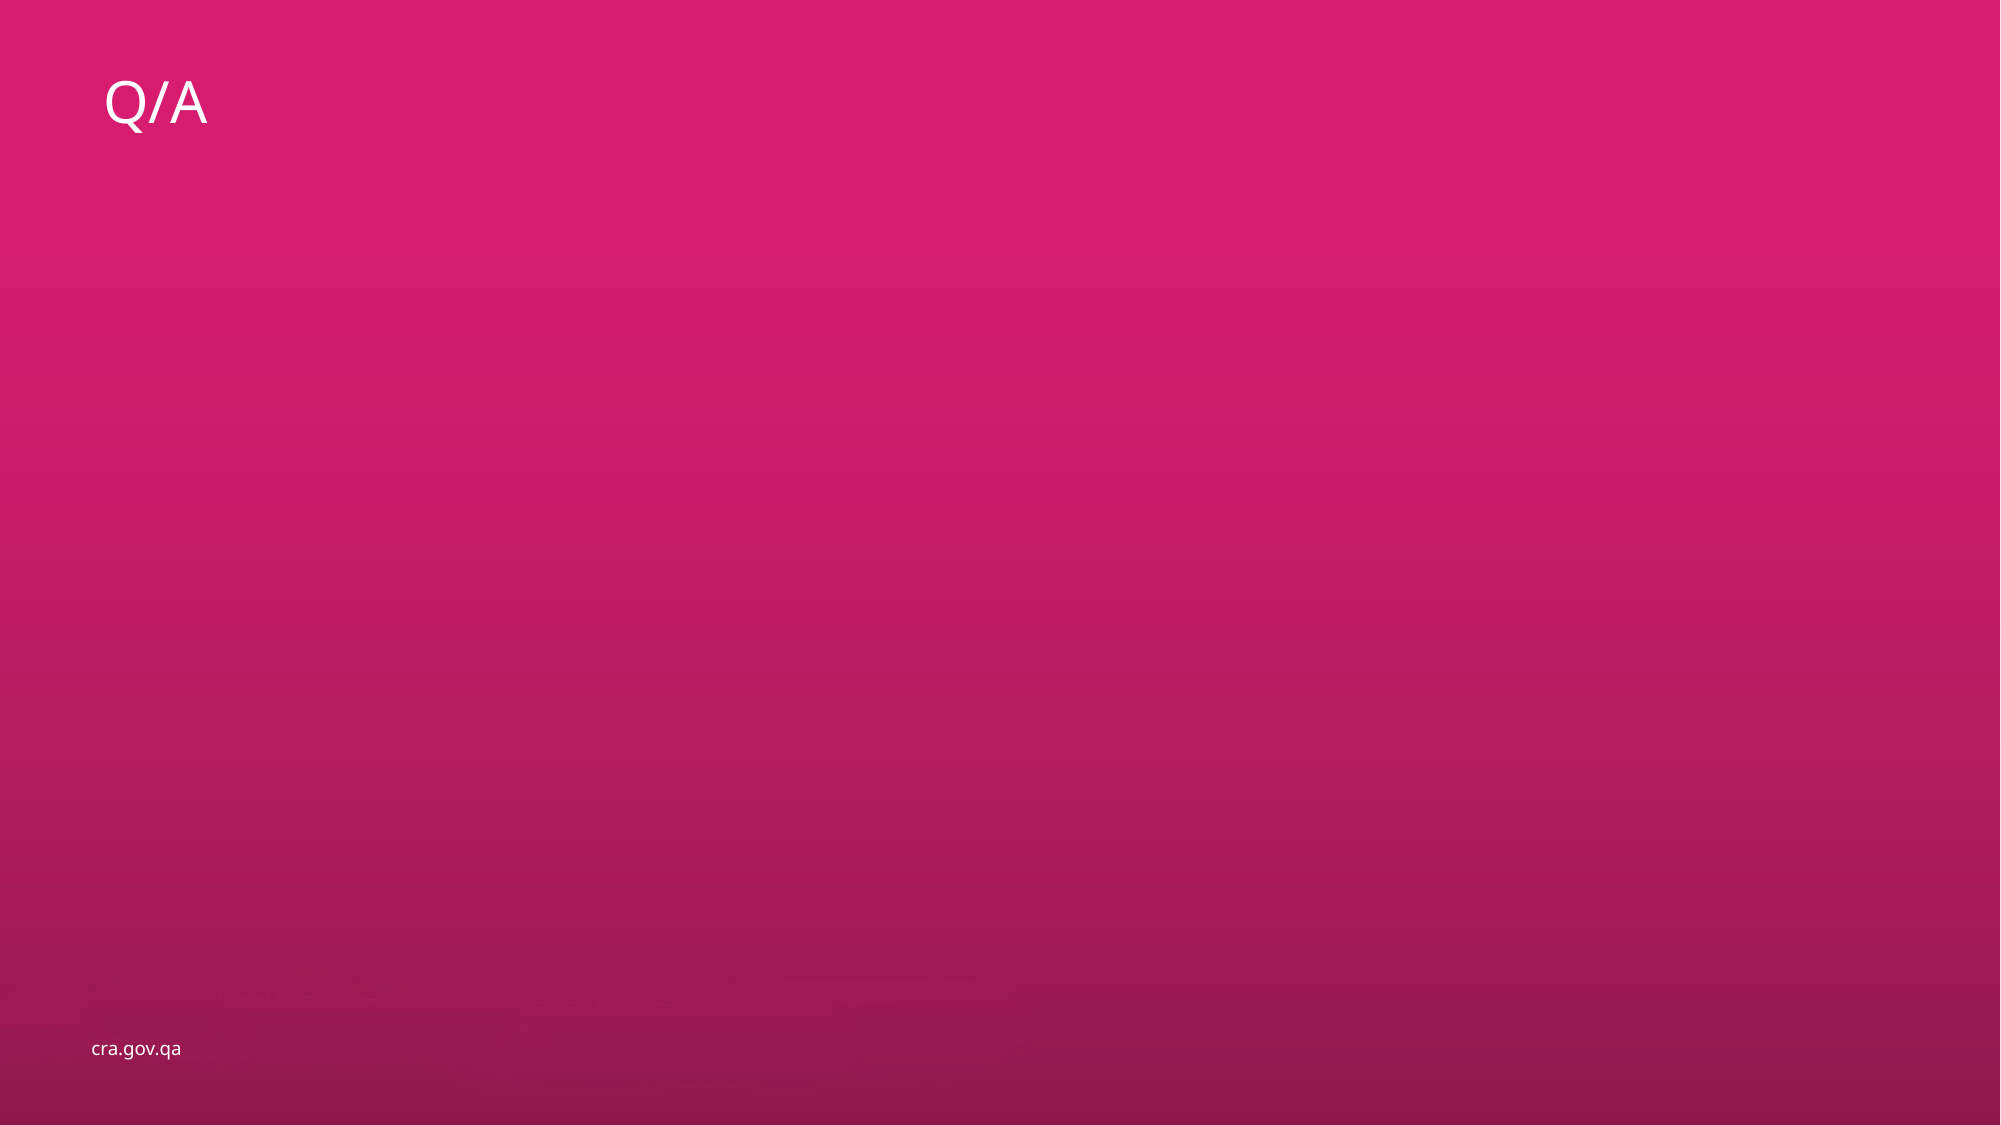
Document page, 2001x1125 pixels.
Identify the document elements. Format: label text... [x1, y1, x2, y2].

list Q/A [103, 72, 1896, 239]
picture [0, 0, 2001, 1125]
